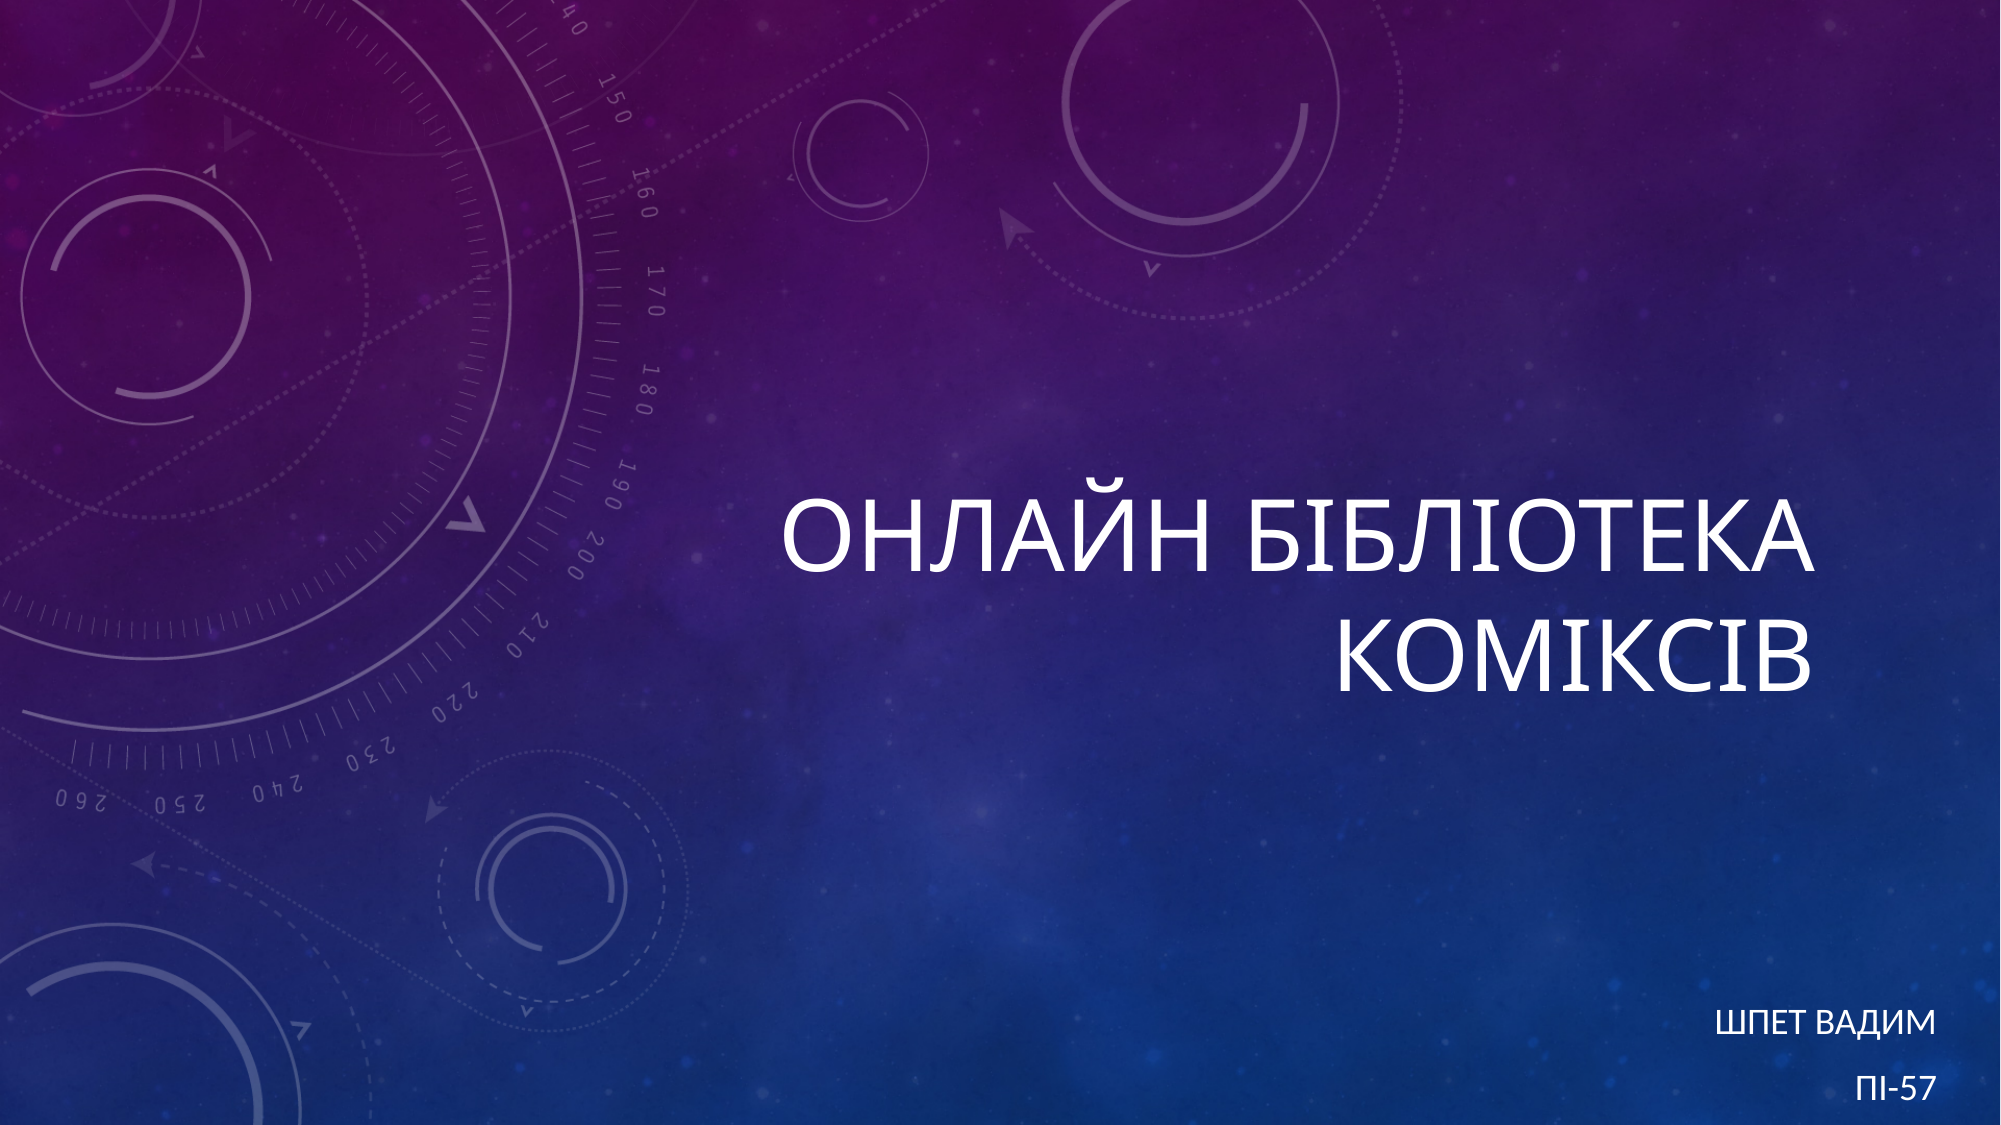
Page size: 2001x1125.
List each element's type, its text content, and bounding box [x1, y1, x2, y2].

title Онлайн бібліотека коміксів [440, 322, 1831, 720]
picture [0, 0, 2001, 1125]
subtitle Шпет вадим Пі-57 [771, 989, 1953, 1125]
